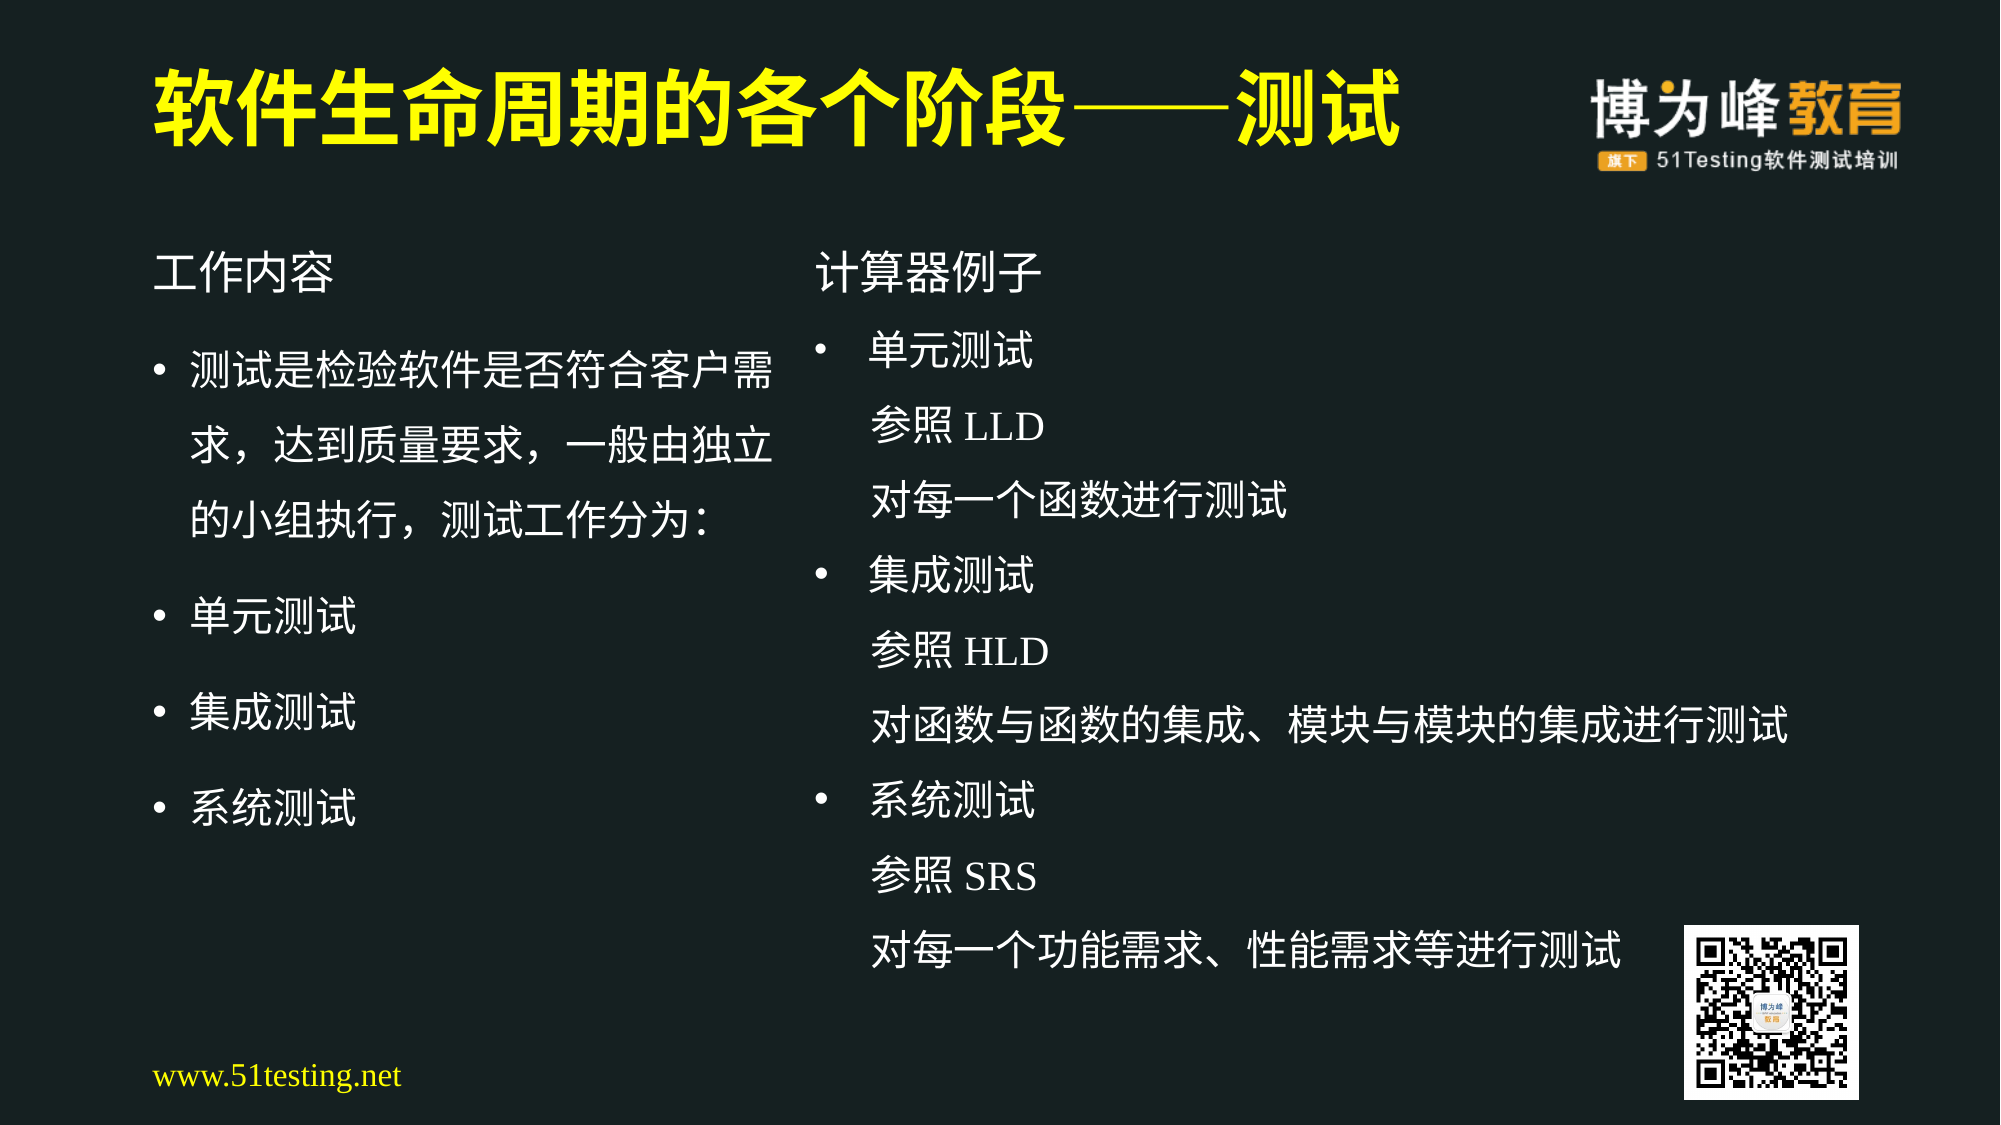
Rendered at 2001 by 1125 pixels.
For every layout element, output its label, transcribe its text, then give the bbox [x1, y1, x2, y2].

picture [1863, 78, 1906, 175]
text_box 计算器例子 单元测试 参照LLD 对每一个函数进行测试 集成测试 参照HLD 对函数与函数的集成、模块与模块的集成进行测试 系统测试 参照SRS 对每一个功能需求、性能需求等进行测试 [799, 208, 1827, 858]
list 工作内容 测试是检验软件是否符合客户需求，达到质量要求，一般由独立的小组执行，测试工作分为： 单元测试 集成测试 系统测试 [137, 208, 799, 858]
picture [1684, 925, 1859, 1100]
title 软件生命周期的各个阶段——测试 [137, 59, 1863, 185]
slide_number www.51testing.net [137, 1042, 588, 1103]
